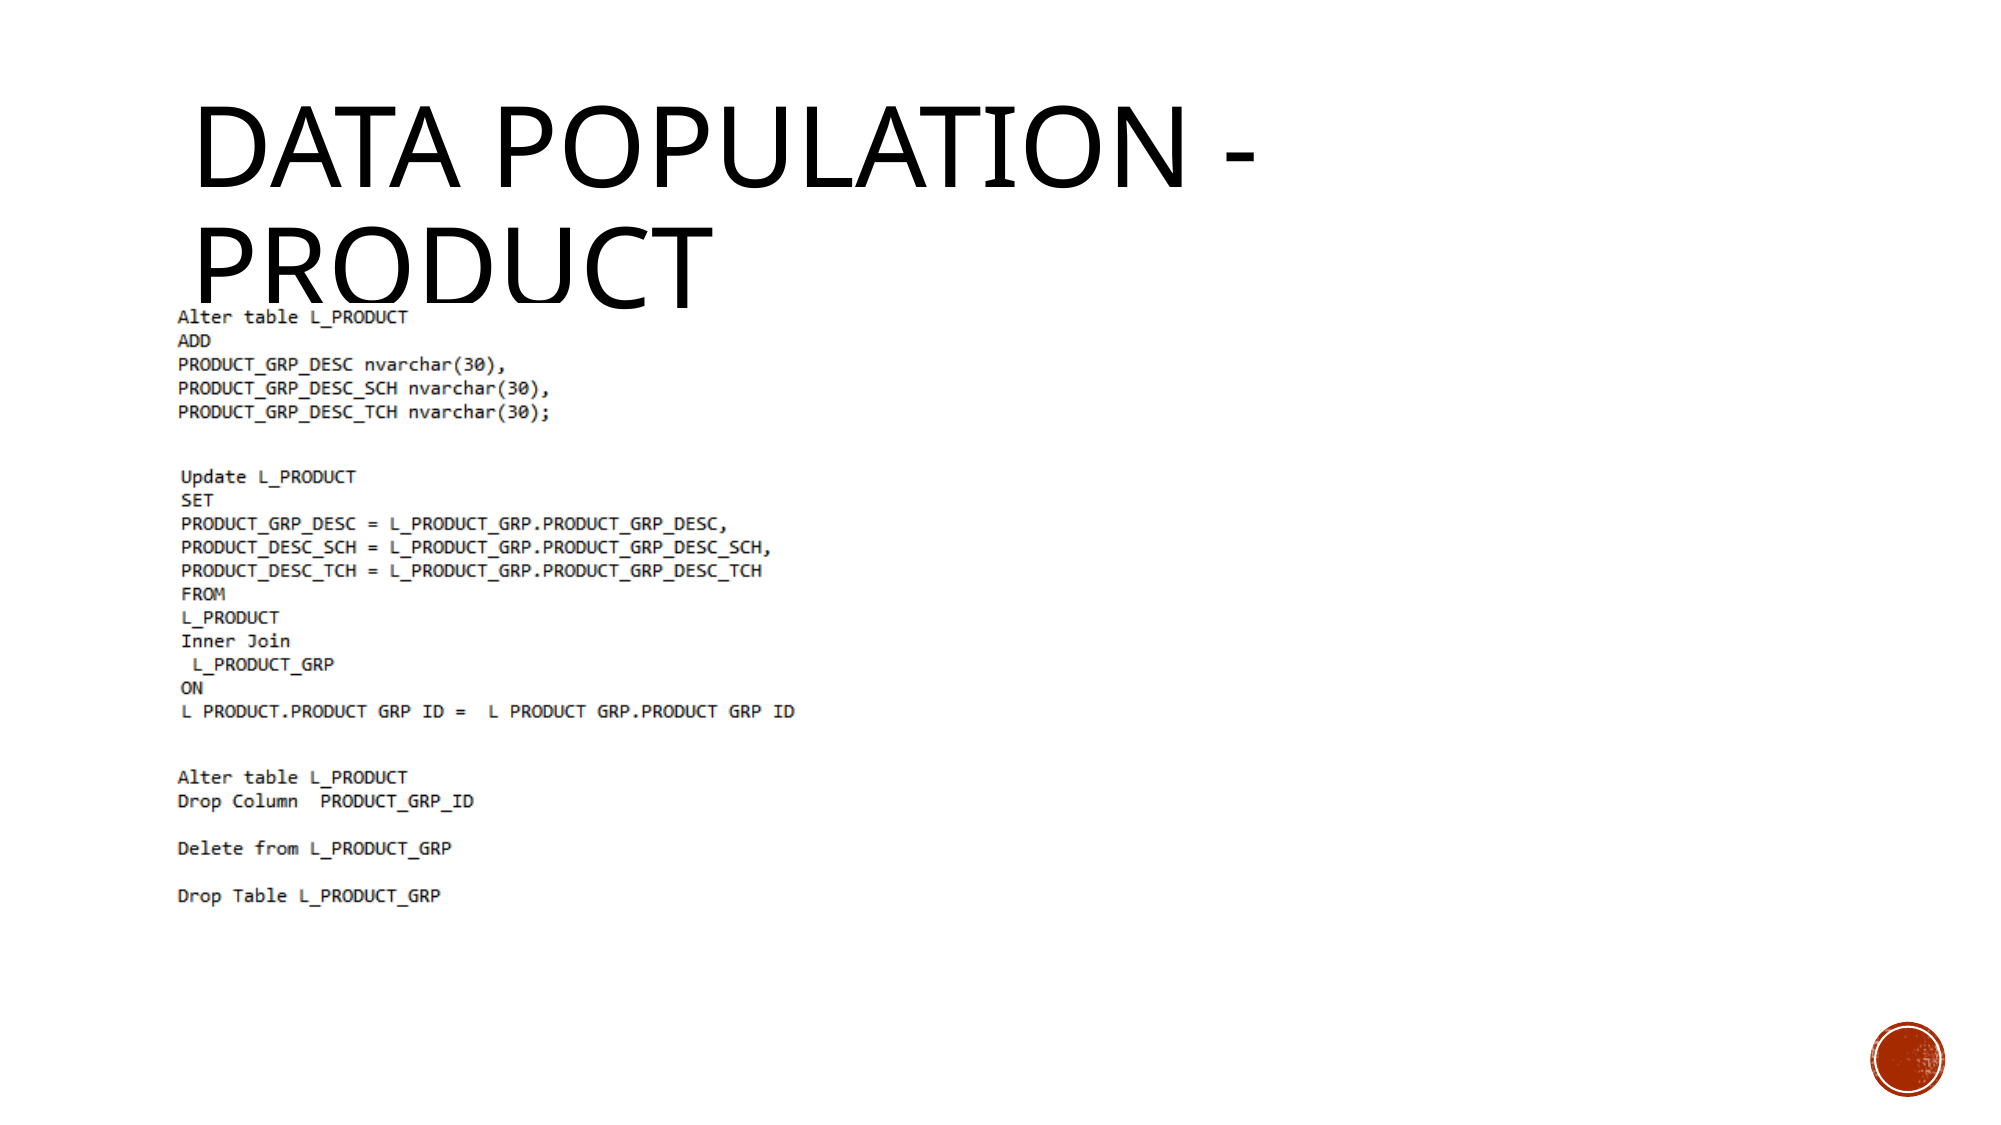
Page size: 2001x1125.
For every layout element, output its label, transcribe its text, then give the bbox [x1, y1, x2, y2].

title Data population - Product [175, 79, 1826, 344]
picture [175, 303, 592, 439]
picture [175, 765, 510, 926]
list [178, 455, 914, 719]
